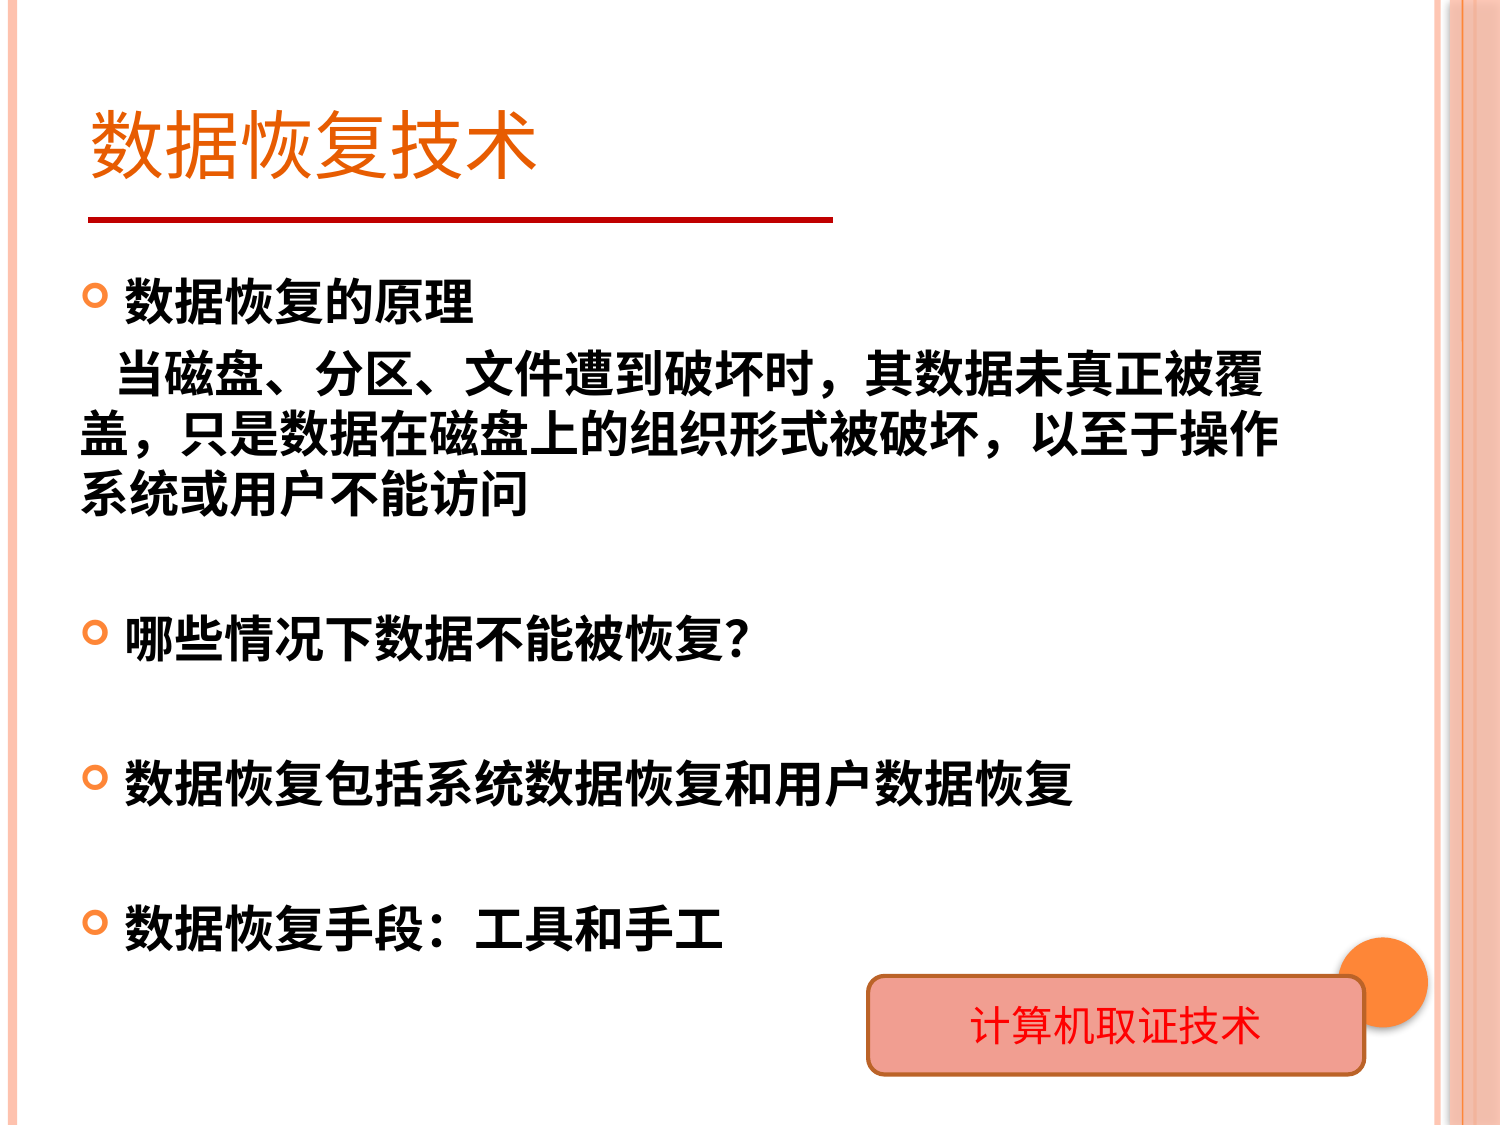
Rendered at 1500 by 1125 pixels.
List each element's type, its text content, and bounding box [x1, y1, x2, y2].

title 数据恢复技术 [75, 45, 1300, 197]
list 数据恢复的原理 当磁盘、分区、文件遭到破坏时，其数据未真正被覆盖，只是数据在磁盘上的组织形式被破坏，以至于操作系统或用户不能访问 哪些情况下数据不能被恢复？ 数据恢复包括系统数据恢复和用户数据恢复 数据恢复手段：工具和手工 [64, 262, 1315, 1050]
text_box 计算机取证技术 [866, 973, 1367, 1077]
